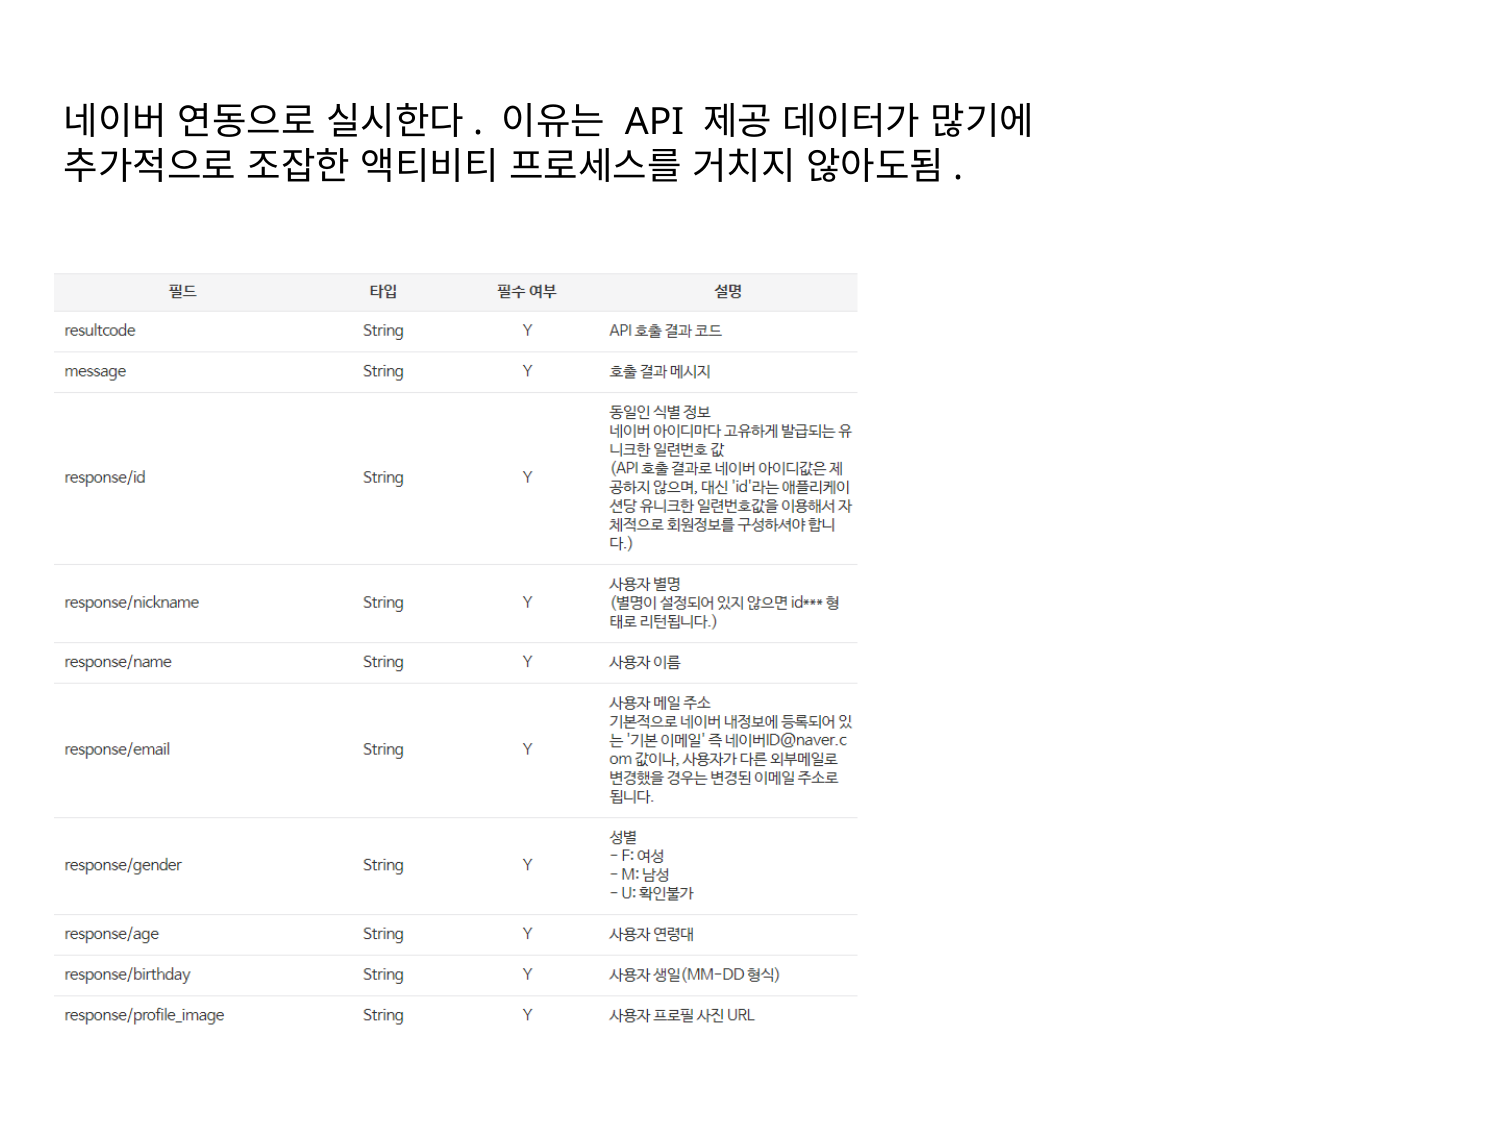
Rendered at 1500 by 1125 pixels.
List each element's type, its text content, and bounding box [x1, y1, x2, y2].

text_box 네이버 연동으로 실시한다. 이유는 API 제공 데이터가 많기에 추가적으로 조잡한 액티비티 프로세스를 거치지 않아도됨. [48, 89, 1060, 195]
picture [52, 266, 870, 1037]
